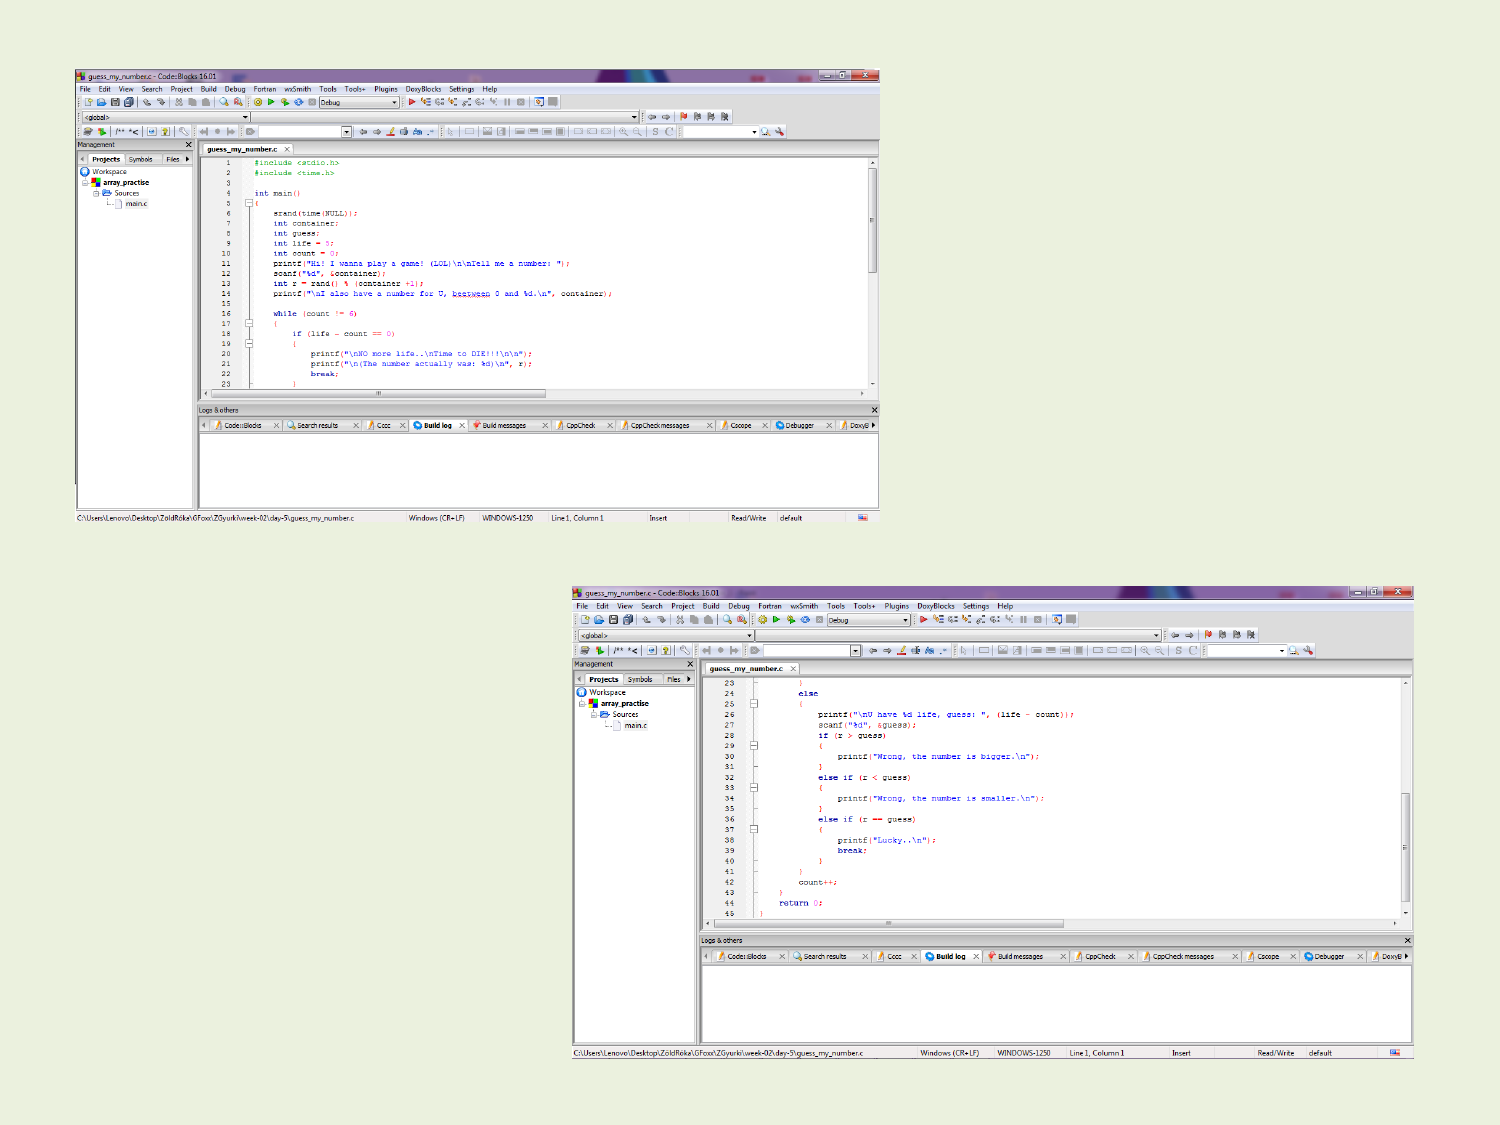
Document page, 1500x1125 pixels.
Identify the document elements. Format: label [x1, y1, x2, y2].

list [572, 585, 1414, 1059]
list [74, 68, 881, 522]
